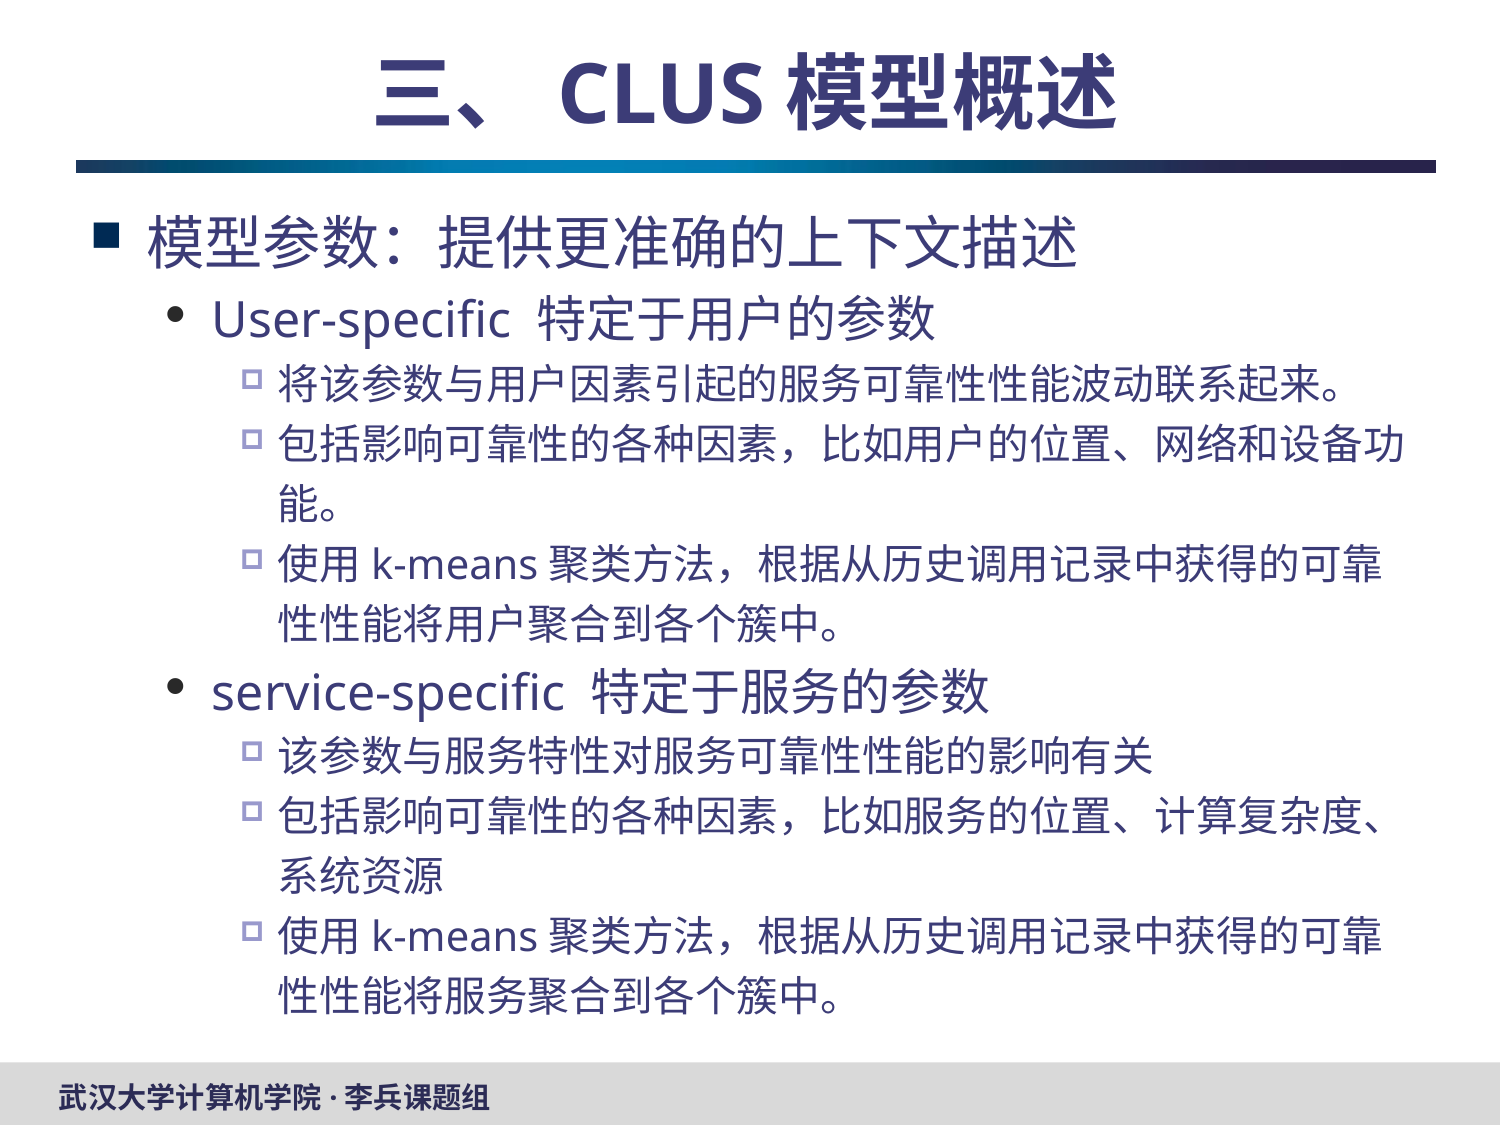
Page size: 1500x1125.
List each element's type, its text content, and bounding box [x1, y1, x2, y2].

picture [76, 162, 166, 173]
title 三、CLUS模型概述 [64, 18, 1426, 162]
list 模型参数：提供更准确的上下文描述 User-specific 特定于用户的参数 将该参数与用户因素引起的服务可靠性性能波动联系起来。 包括影响可靠性的各种因素，比如用户的位置、网络和设备功能。 使用k-means聚类方法，根据从历史调用记录中获得的可靠性性能将用户聚合到各个簇中。 service-specific 特定于服务的参数 该参数与服务特性对服务可靠性性能的影响有关 包括影响可靠性的各种因素，比如服务的位置、计算复杂度、系统资源 使用k-means聚类方法，根据从历史调用记录中获得的可靠性性能将服务聚合到各个簇中。 [74, 184, 1436, 1048]
picture [1024, 160, 1436, 173]
